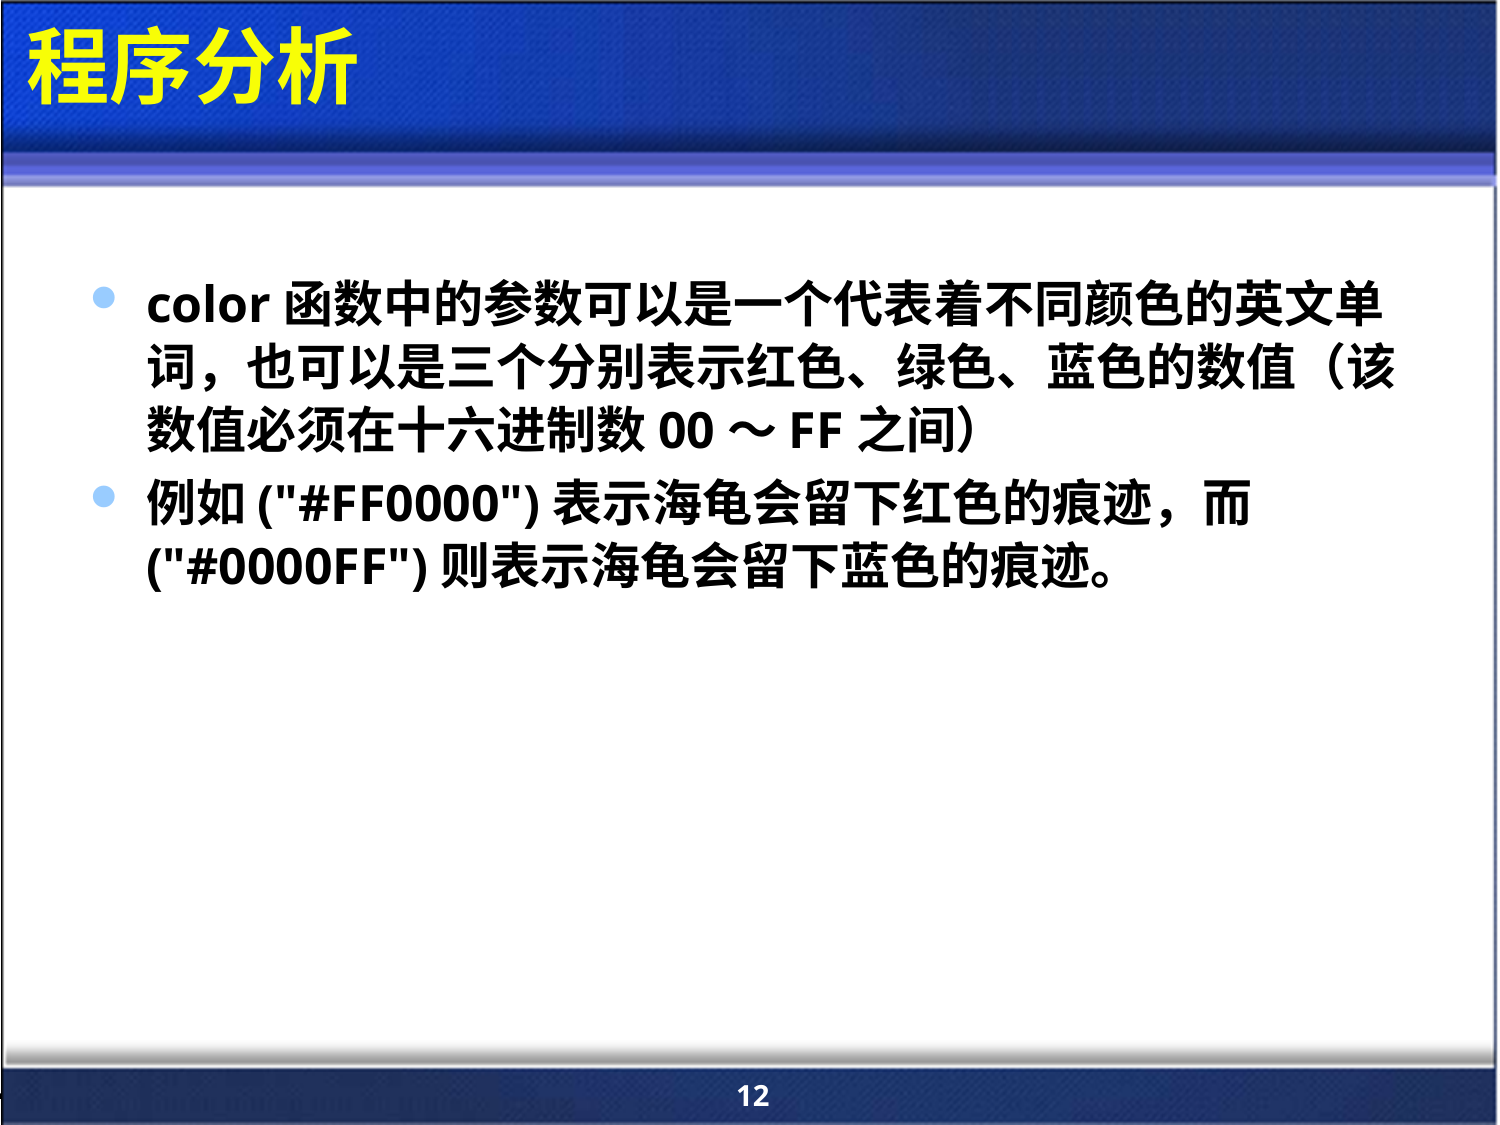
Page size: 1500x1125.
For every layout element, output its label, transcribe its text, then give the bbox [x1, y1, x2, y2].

list color函数中的参数可以是一个代表着不同颜色的英文单词，也可以是三个分别表示红色、绿色、蓝色的数值（该数值必须在十六进制数00～FF之间） 例如("#FF0000")表示海龟会留下红色的痕迹，而("#0000FF")则表示海龟会留下蓝色的痕迹。 [75, 262, 1425, 1005]
picture [1, 0, 1499, 1125]
title 程序分析 [12, 18, 1363, 153]
slide_number 12 [672, 1074, 834, 1125]
